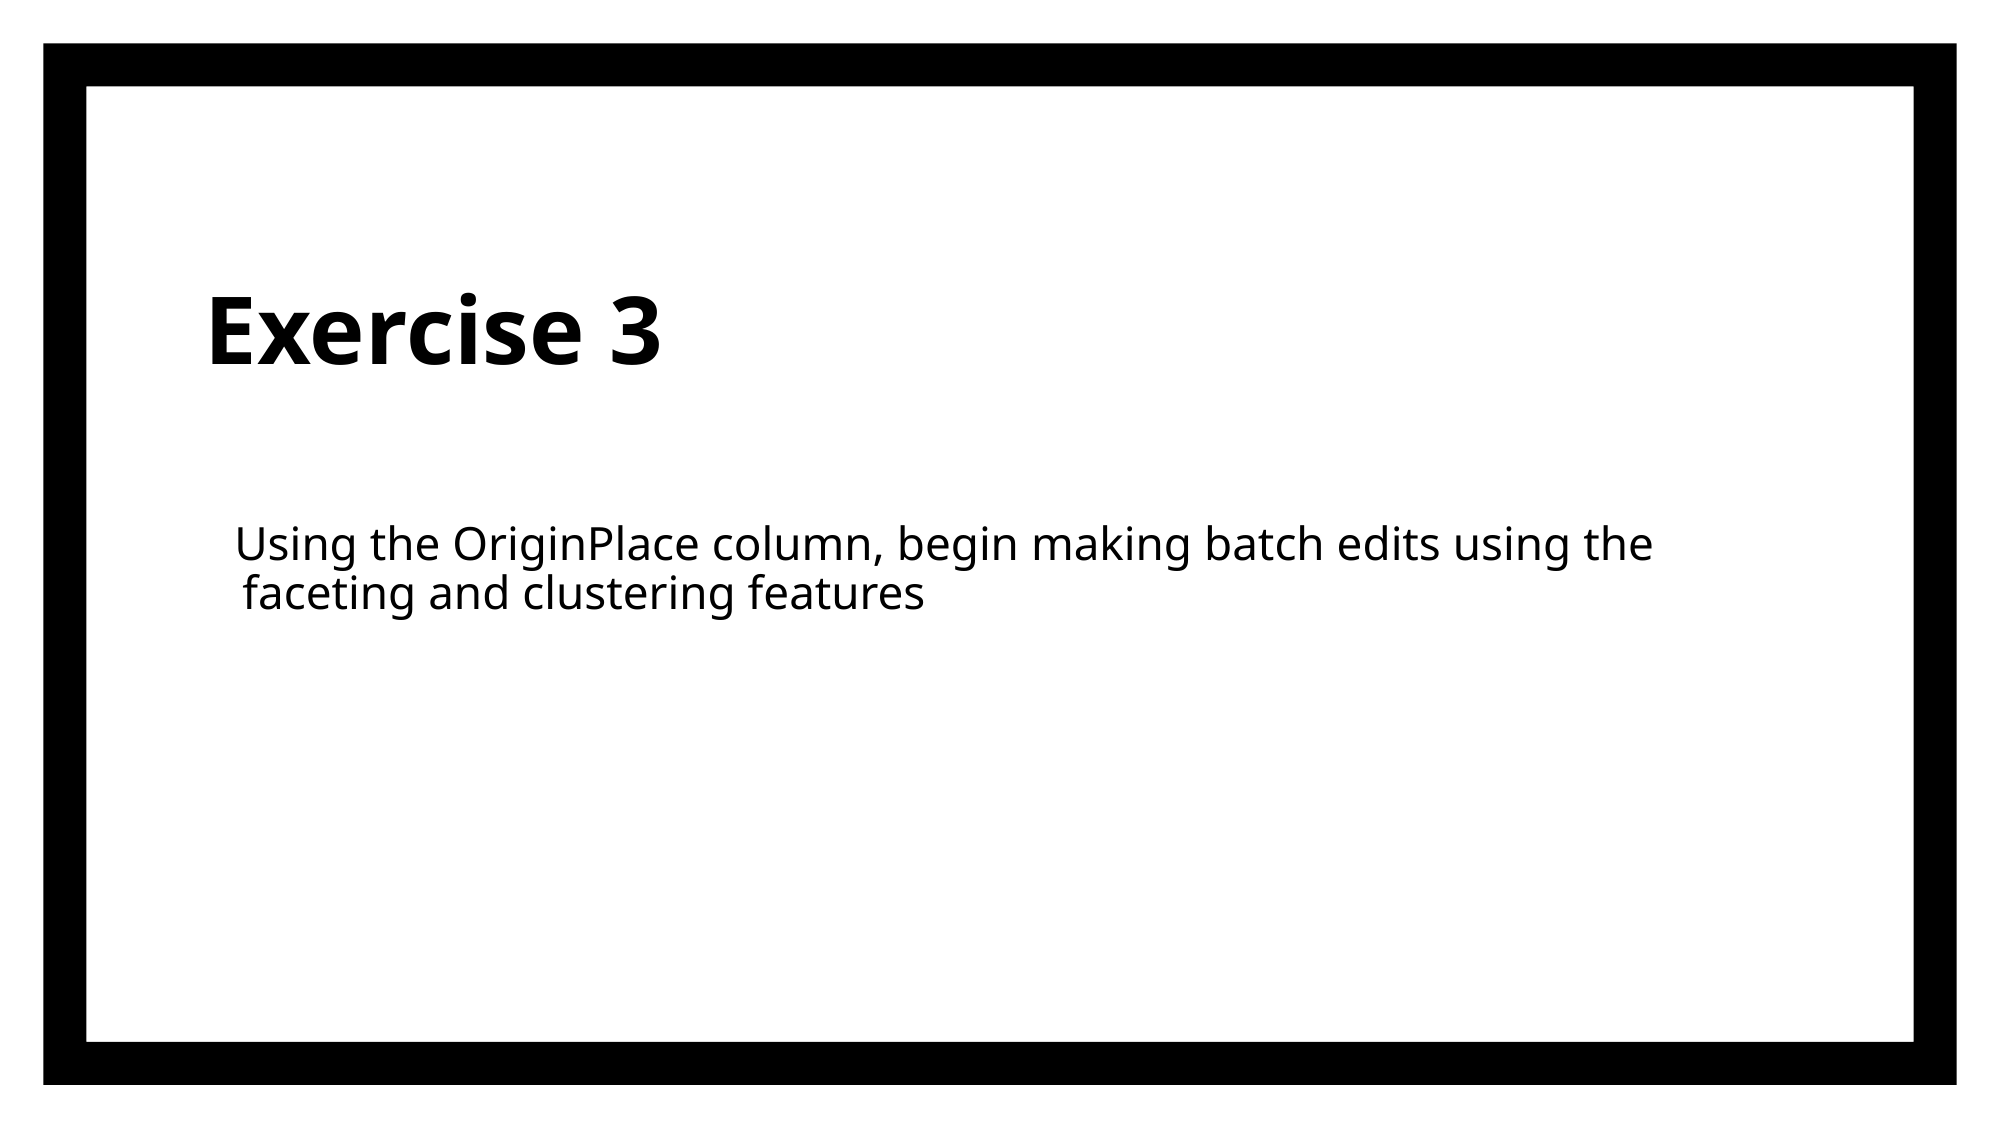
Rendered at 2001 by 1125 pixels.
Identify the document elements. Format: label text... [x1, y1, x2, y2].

title Exercise 3 [190, 185, 1304, 483]
list Using the OriginPlace column, begin making batch edits using the faceting and clustering features [190, 505, 1810, 945]
